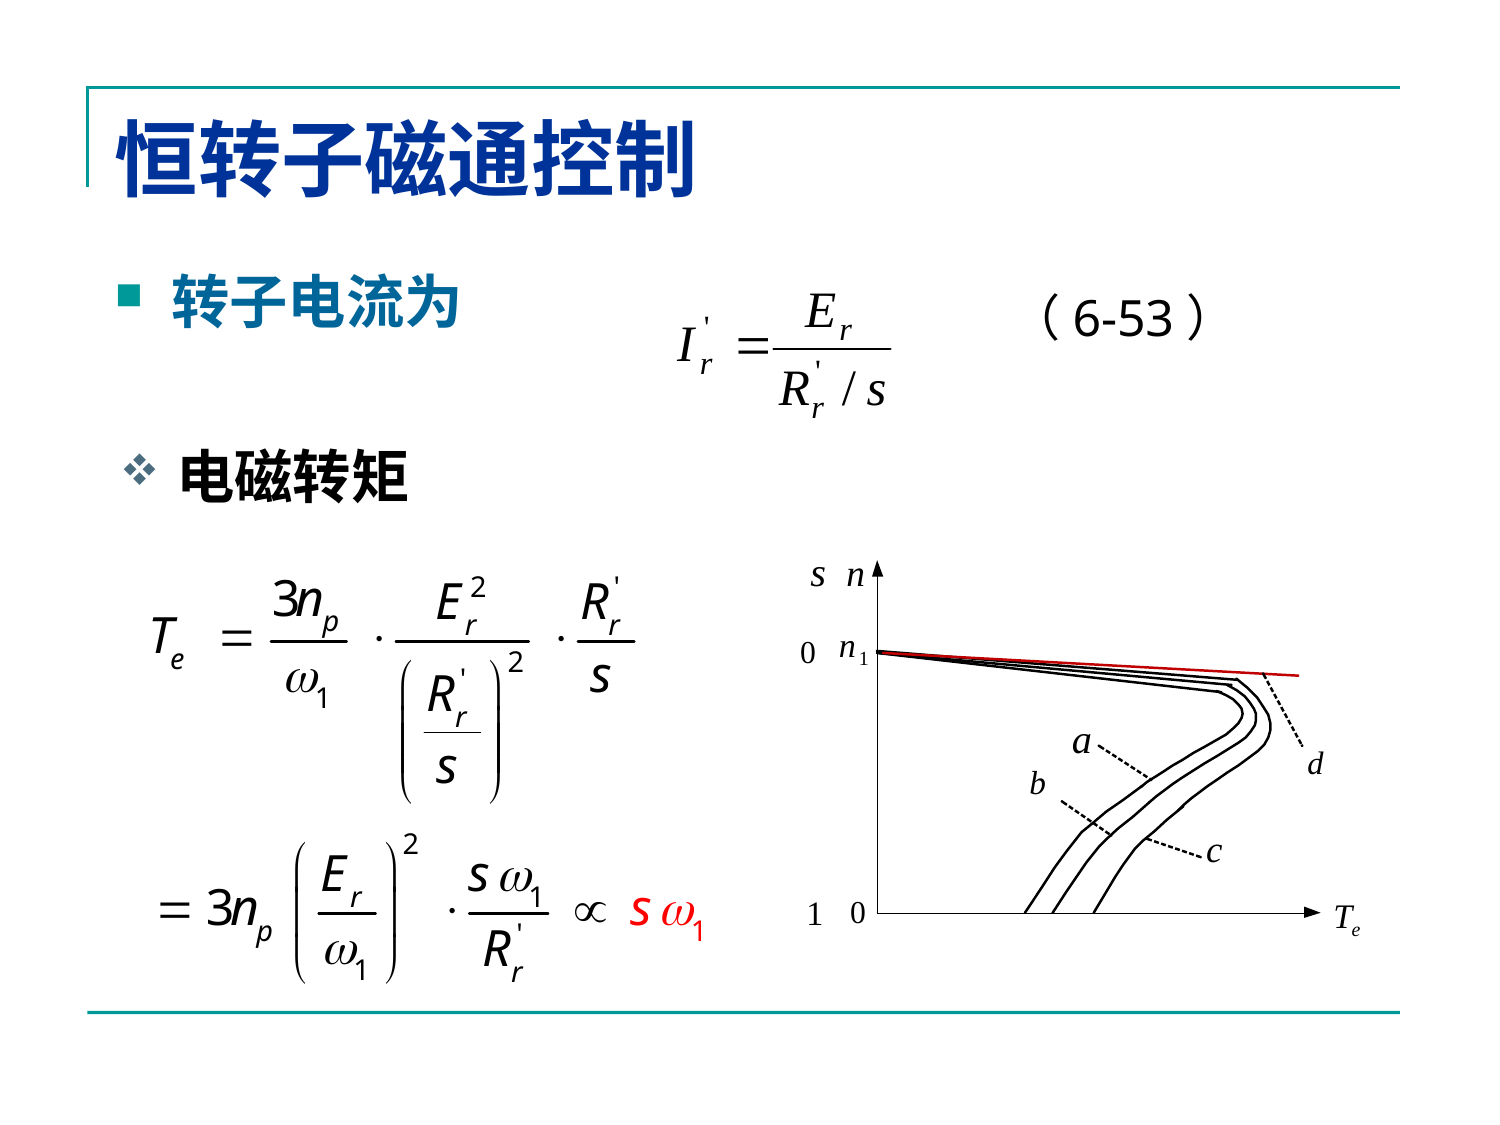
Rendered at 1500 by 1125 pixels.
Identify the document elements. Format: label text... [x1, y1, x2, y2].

title 恒转子磁通控制 [99, 99, 1365, 201]
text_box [147, 562, 714, 995]
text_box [667, 278, 904, 432]
text_box 电磁转矩 [105, 432, 1122, 528]
text_box （6-53） [995, 279, 1262, 355]
list 转子电流为 [99, 257, 1388, 1006]
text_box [791, 539, 1372, 950]
